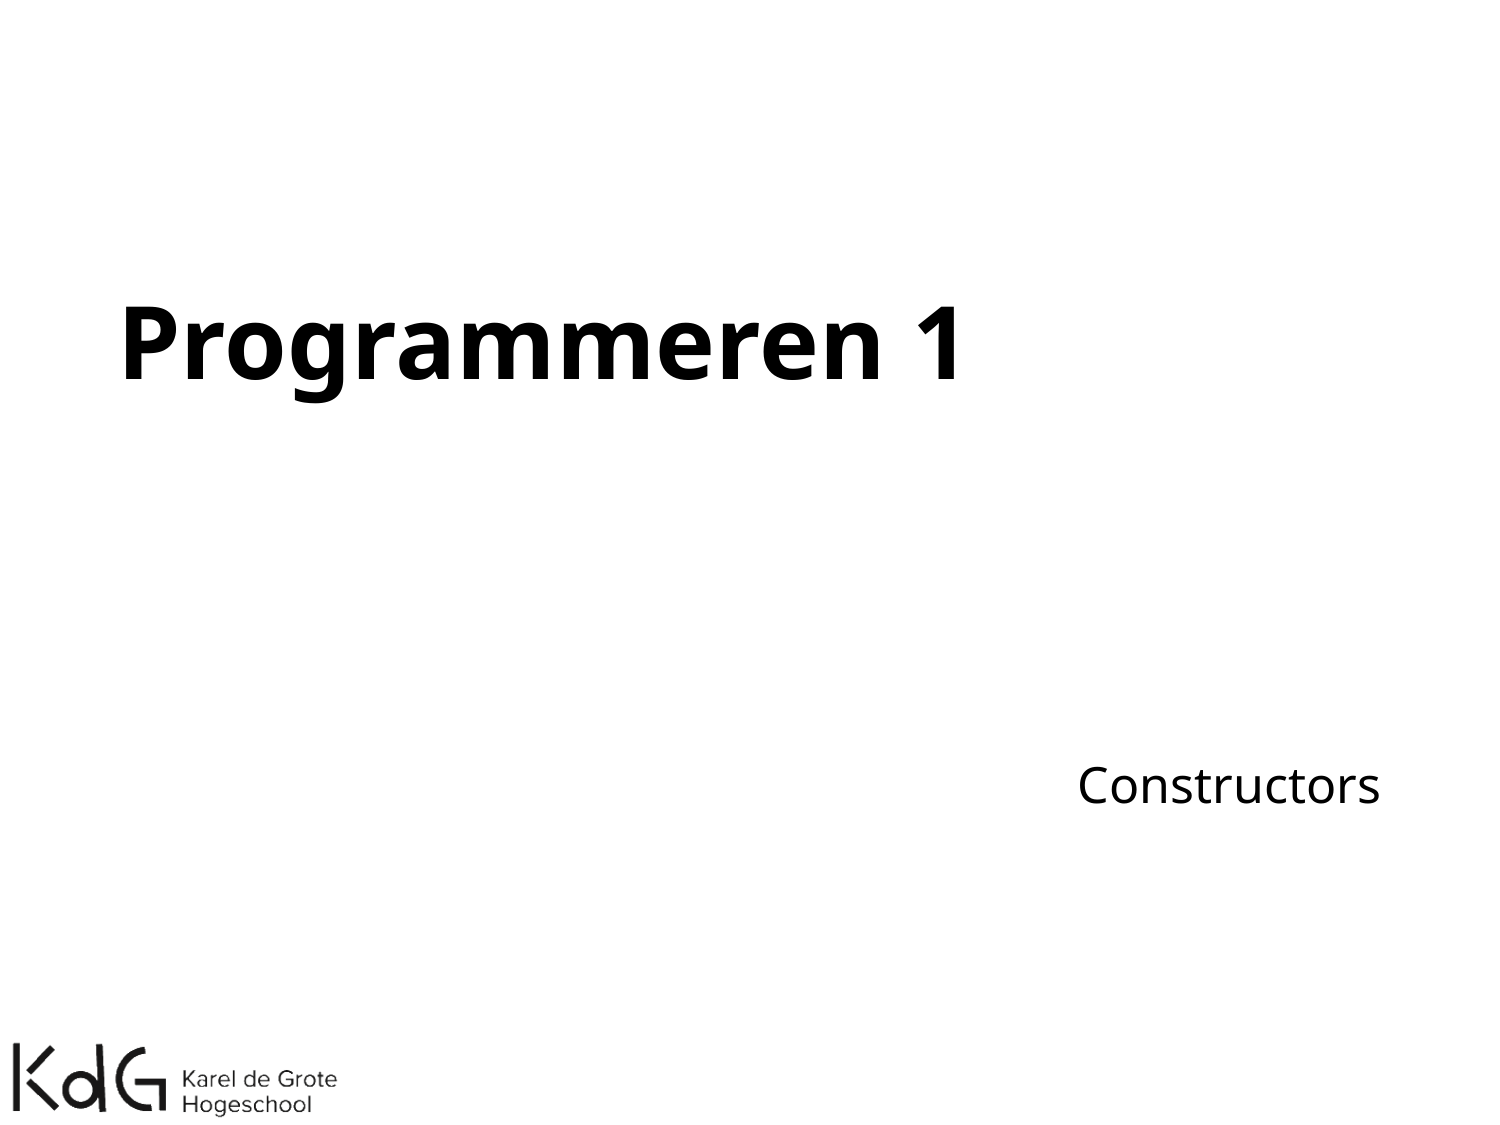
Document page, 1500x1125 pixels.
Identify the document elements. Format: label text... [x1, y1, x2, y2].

list Constructors [102, 752, 1397, 999]
picture [0, 997, 383, 1125]
title Programmeren 1 [102, 280, 1397, 749]
